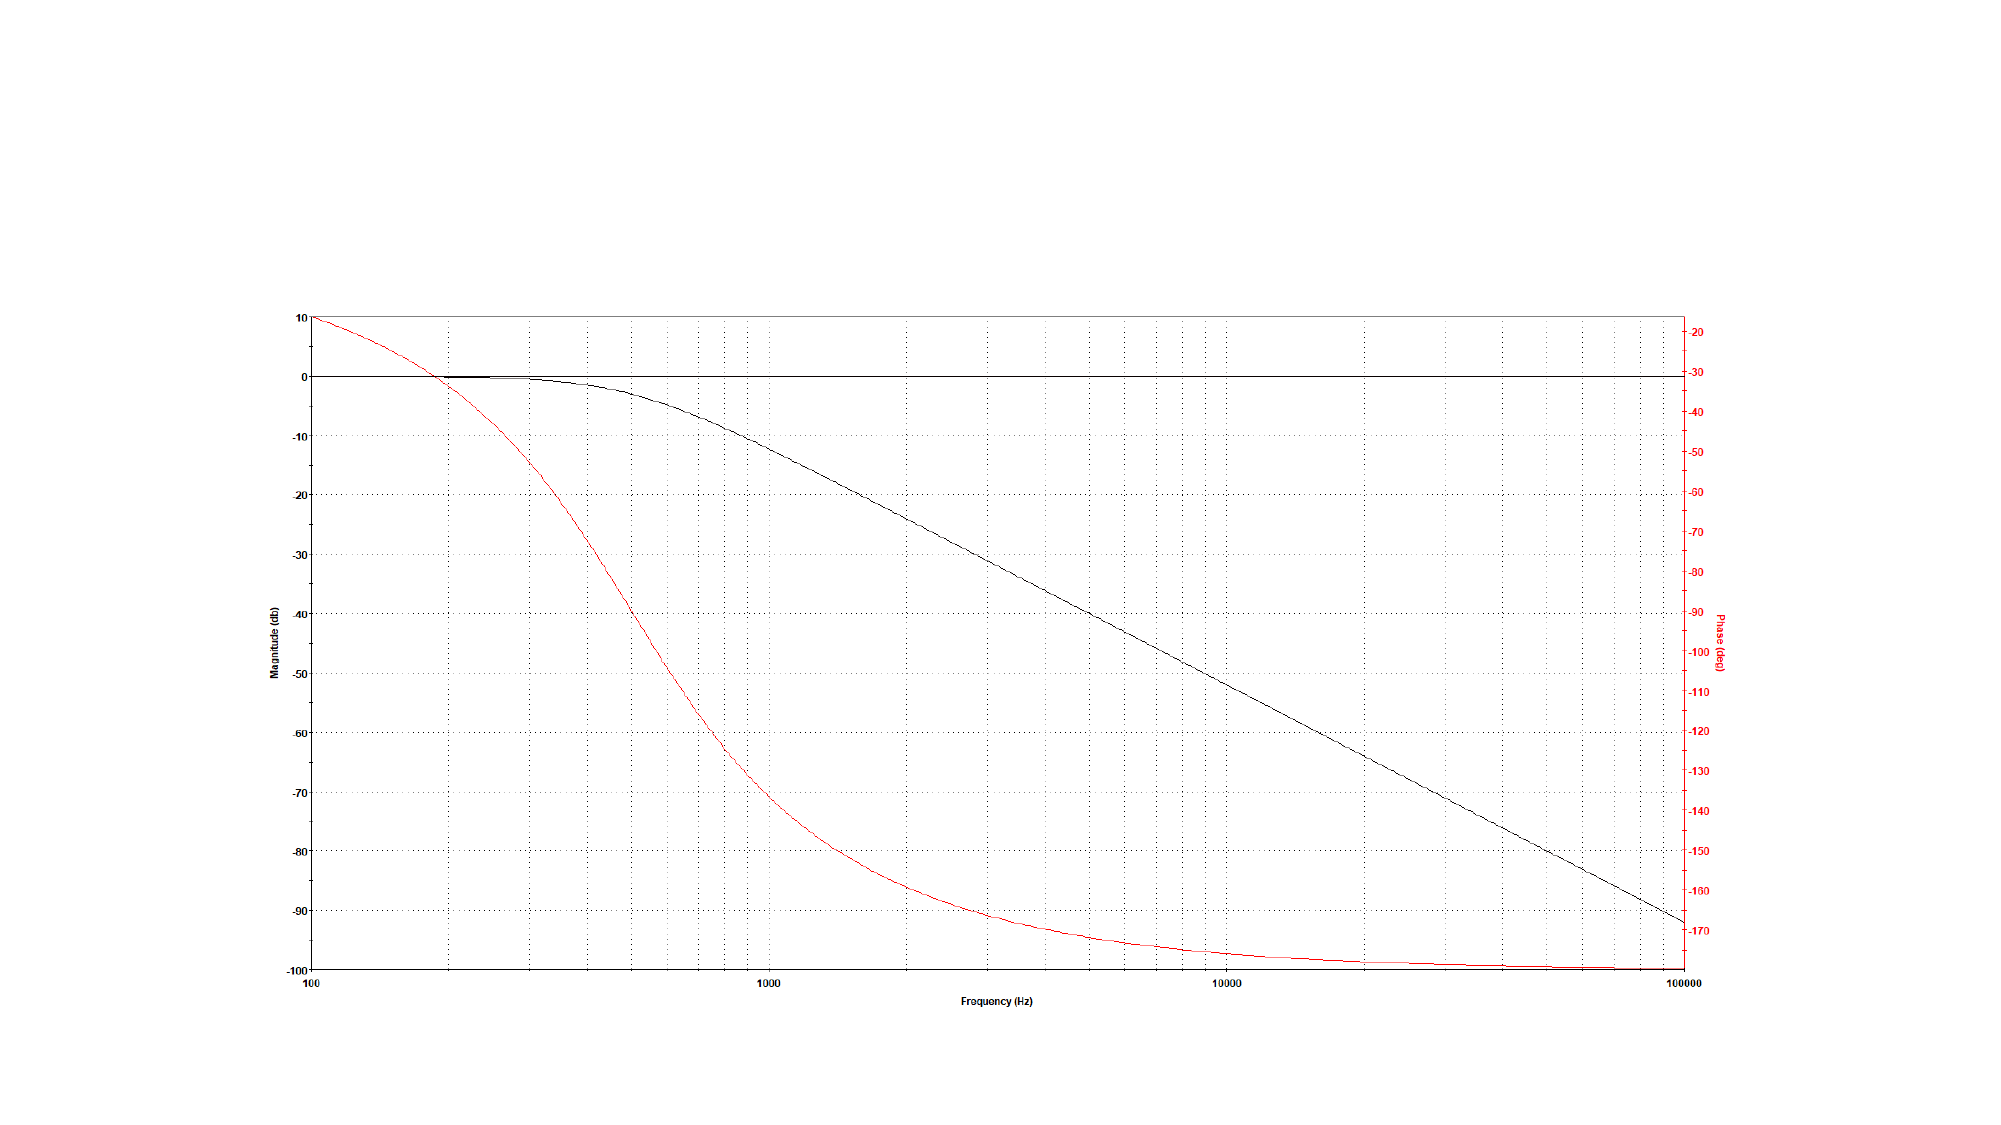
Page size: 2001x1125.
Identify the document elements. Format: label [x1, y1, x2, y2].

list [262, 299, 1738, 1014]
